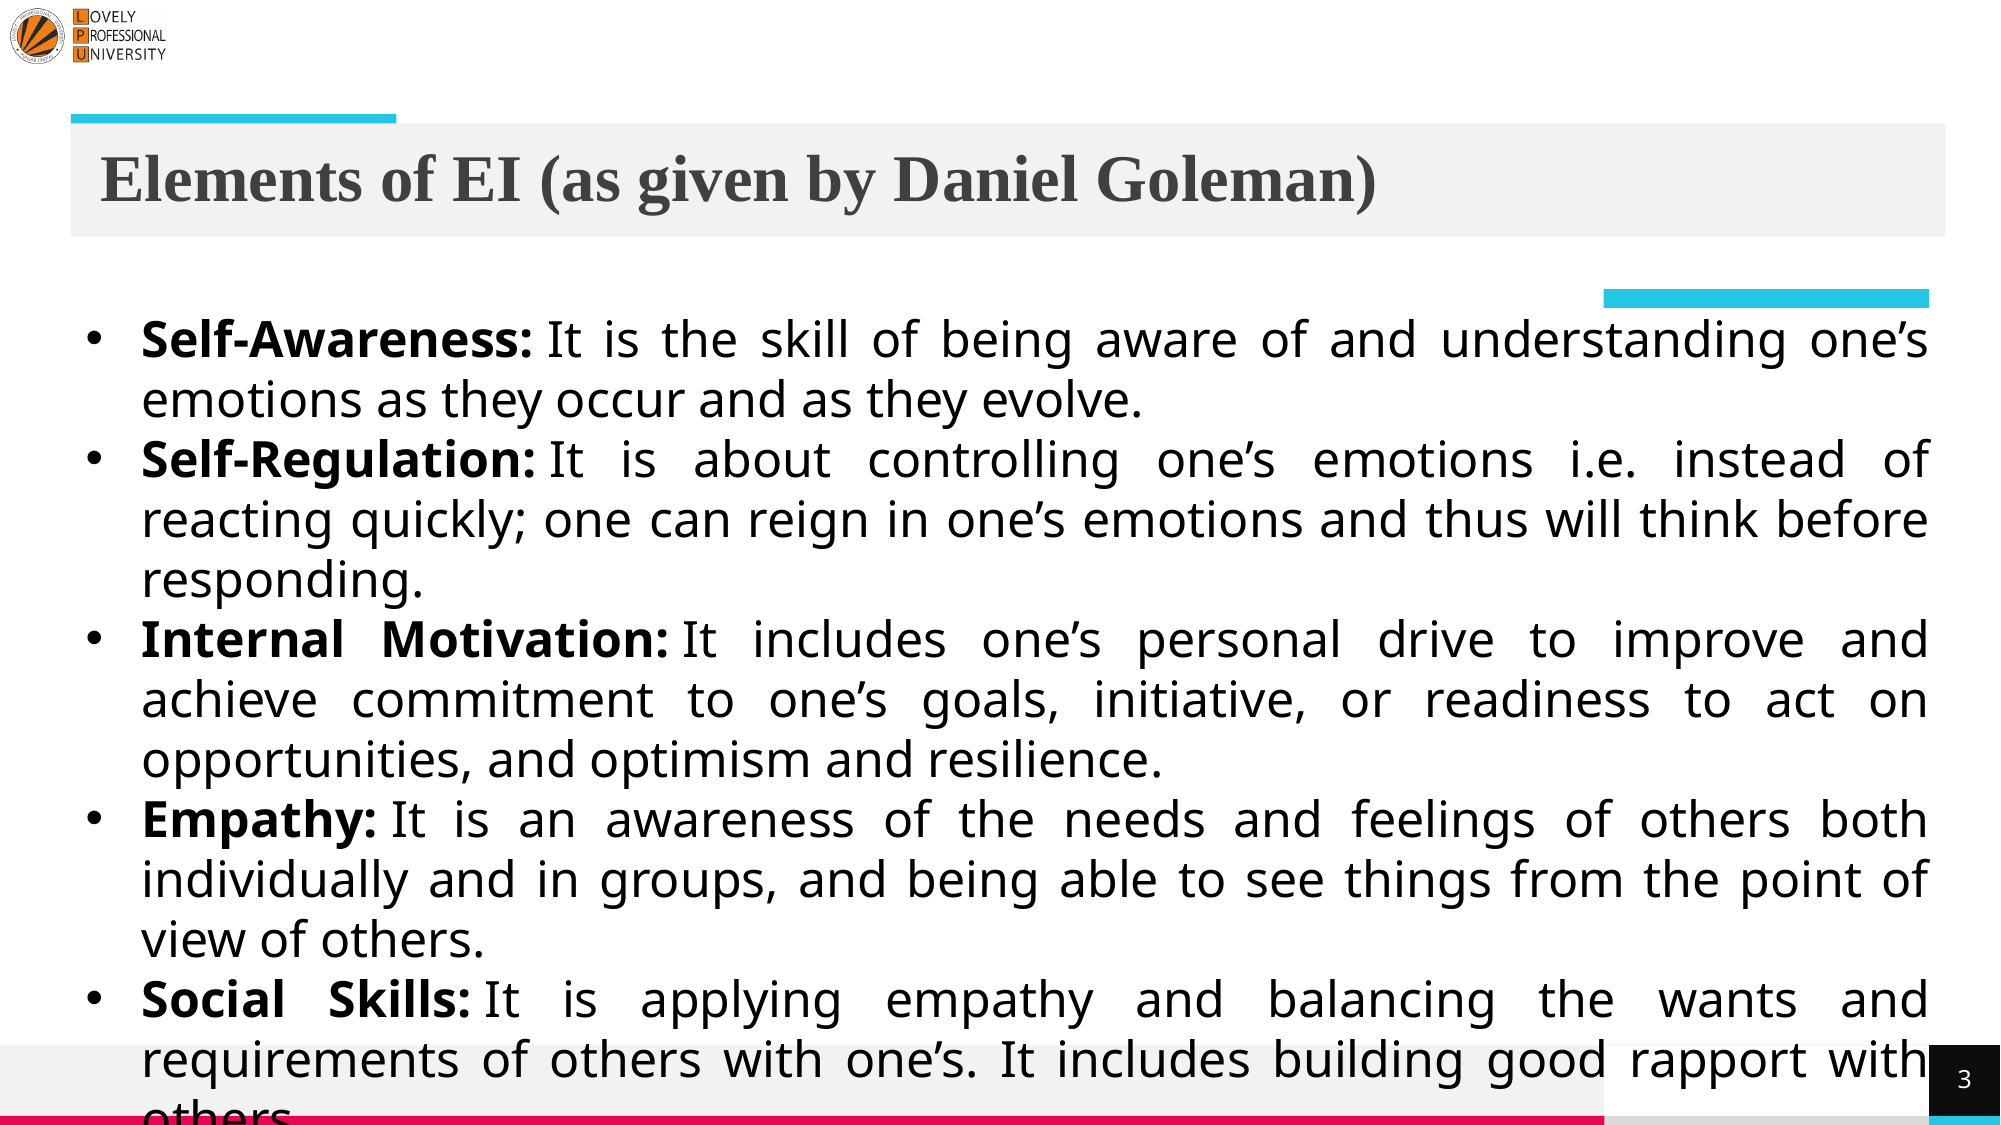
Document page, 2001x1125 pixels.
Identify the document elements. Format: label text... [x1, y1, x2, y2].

slide_number 3 [1946, 1045, 2000, 1116]
text_box [70, 113, 397, 123]
title Elements of EI (as given by Daniel Goleman) [70, 123, 1946, 238]
text_box Self-Awareness: It is the skill of being aware of and understanding one’s emotions as they occur and as they evolve. Self-Regulation: It is about controlling one’s emotions i.e. instead of reacting quickly; one can reign in one’s emotions and thus will think before responding. Internal Motivation: It includes one’s personal drive to improve and achieve commitment to one’s goals, initiative, or readiness to act on opportunities, and optimism and resilience. Empathy: It is an awareness of the needs and feelings of others both individually and in groups, and being able to see things from the point of view of others. Social Skills: It is applying empathy and balancing the wants and requirements of others with one’s. It includes building good rapport with others. [70, 300, 1946, 1125]
picture [10, 8, 166, 64]
